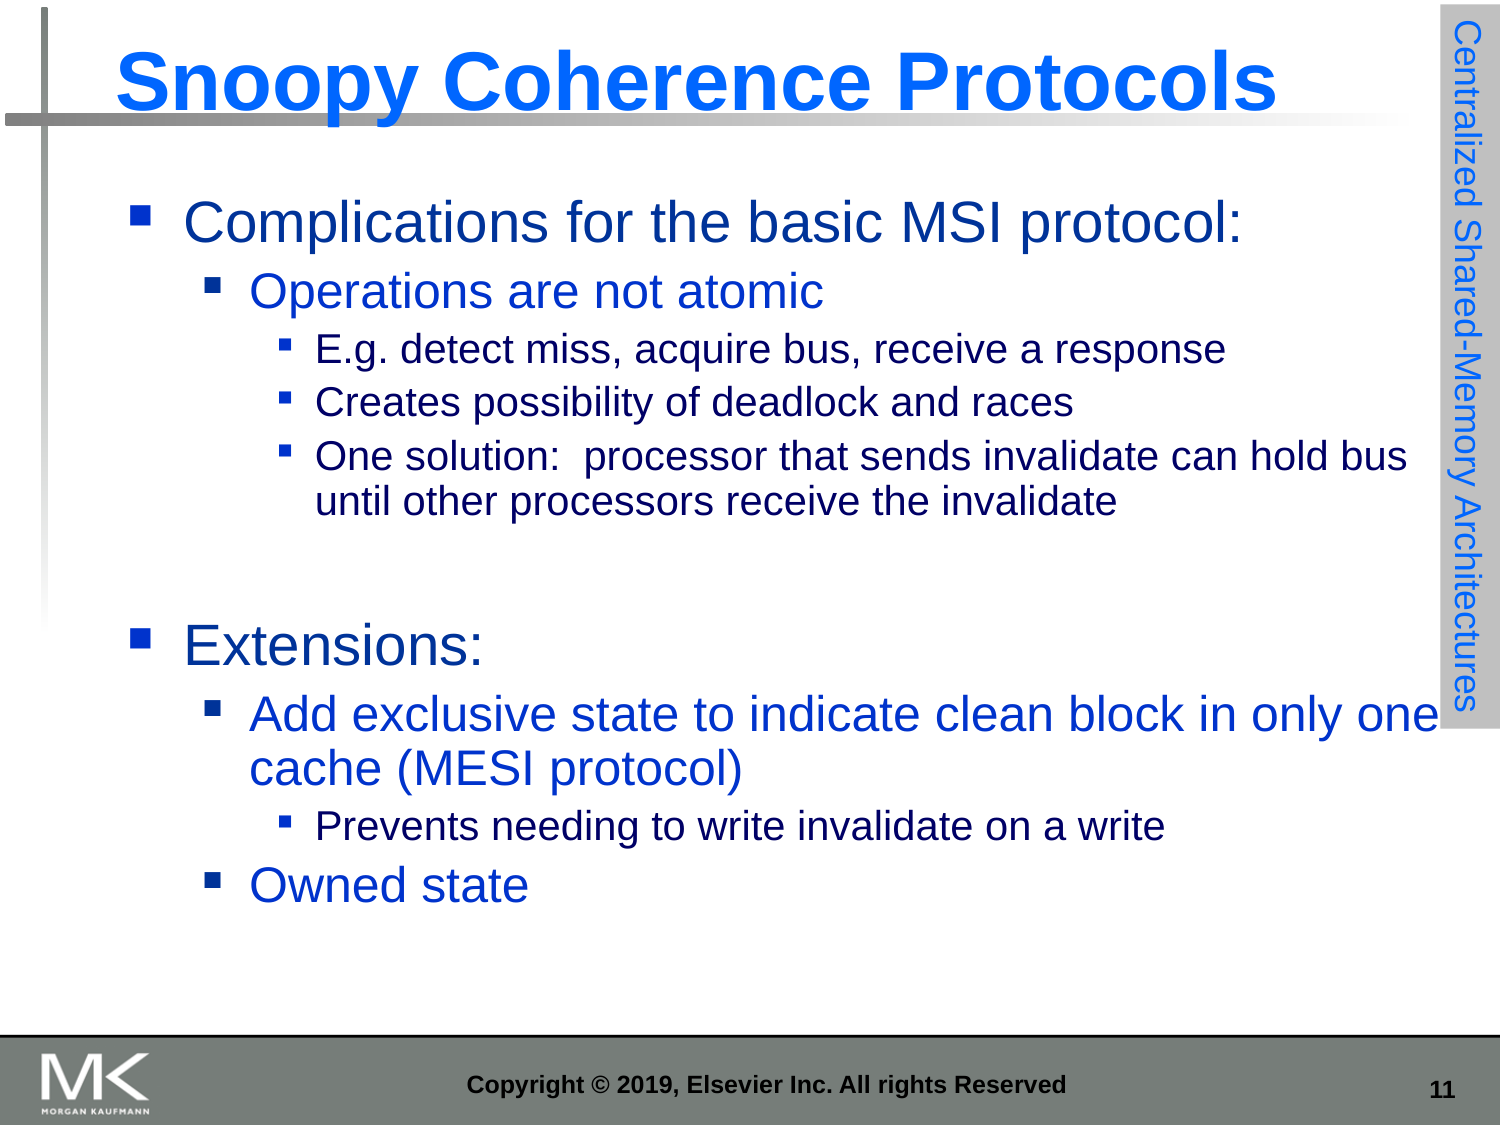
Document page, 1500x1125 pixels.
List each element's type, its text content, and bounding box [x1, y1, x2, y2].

footer Copyright © 2019, Elsevier Inc. All rights Reserved [170, 1046, 1365, 1106]
list Complications for the basic MSI protocol: Operations are not atomic E.g. detect miss, acquire bus, receive a response Creates possibility of deadlock and races One solution: processor that sends invalidate can hold bus until other processors receive the invalidate Extensions: Add exclusive state to indicate clean block in only one cache (MESI protocol) Prevents needing to write invalidate on a write Owned state [111, 184, 1470, 1024]
text_box Centralized Shared-Memory Architectures [1440, 4, 1500, 729]
picture [29, 1046, 160, 1123]
title Snoopy Coherence Protocols [100, 18, 1440, 135]
